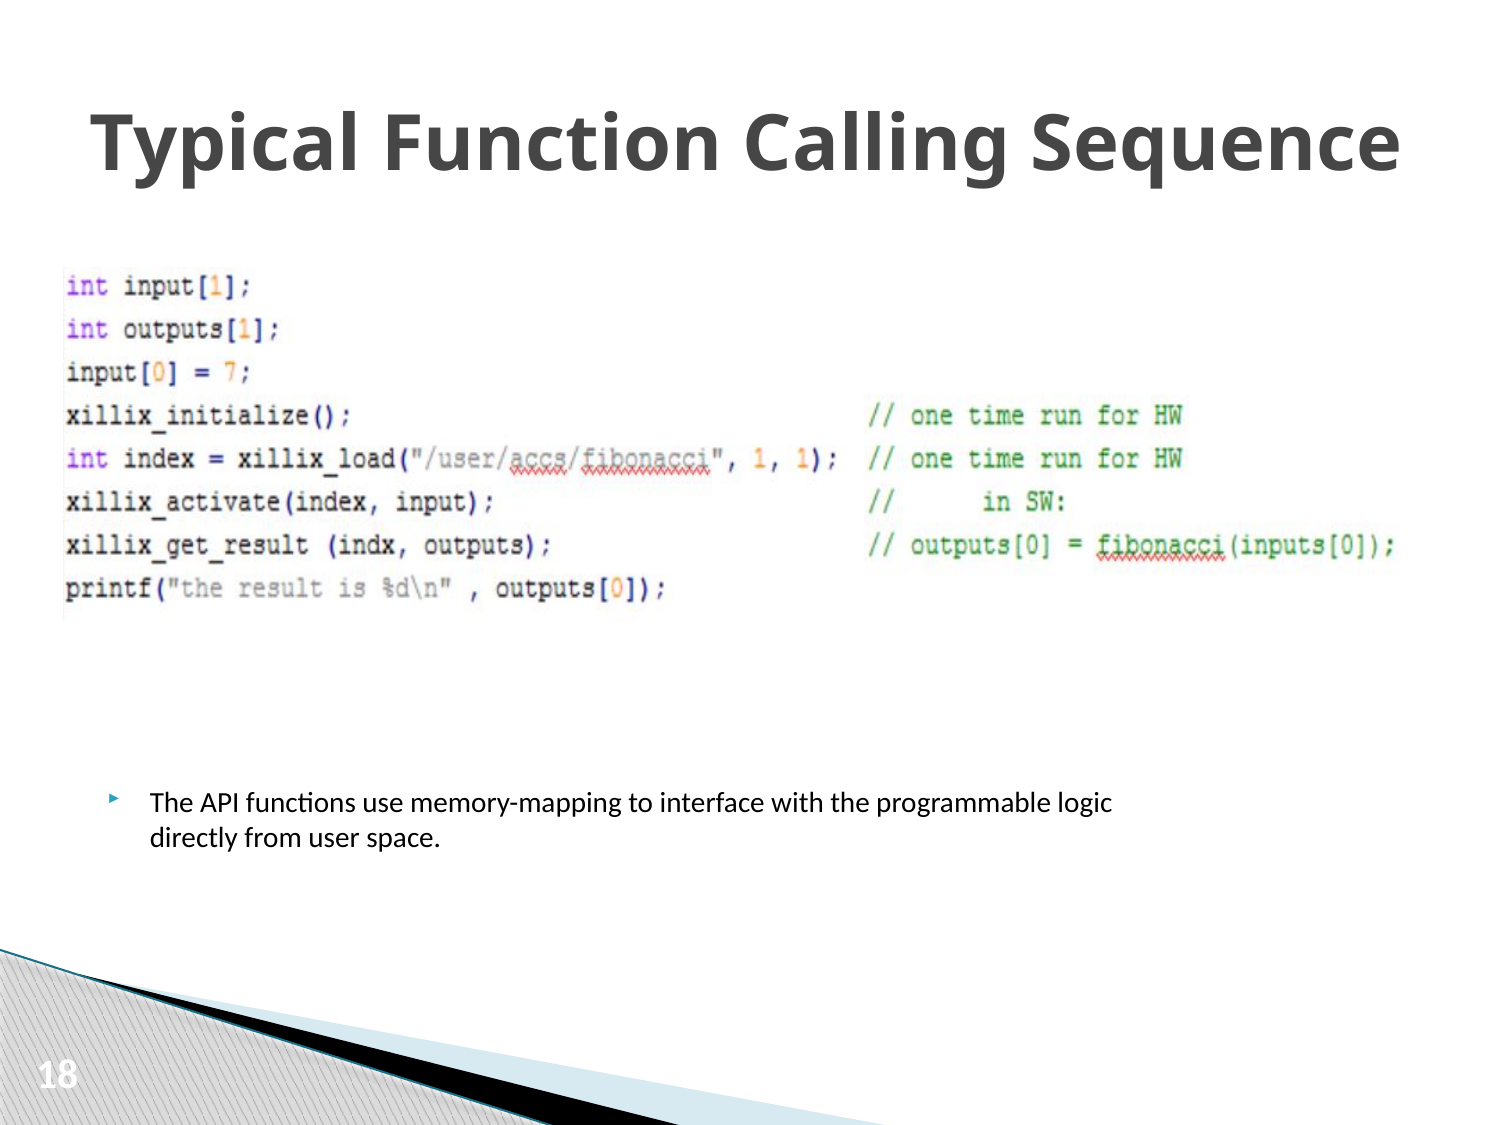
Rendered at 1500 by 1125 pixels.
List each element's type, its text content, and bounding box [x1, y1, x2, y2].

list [63, 266, 1414, 622]
title Typical Function Calling Sequence [75, 45, 1425, 233]
text_box The API functions use memory-mapping to interface with the programmable logic directly from user space. [75, 775, 1223, 871]
slide_number 18 [28, 1035, 103, 1109]
